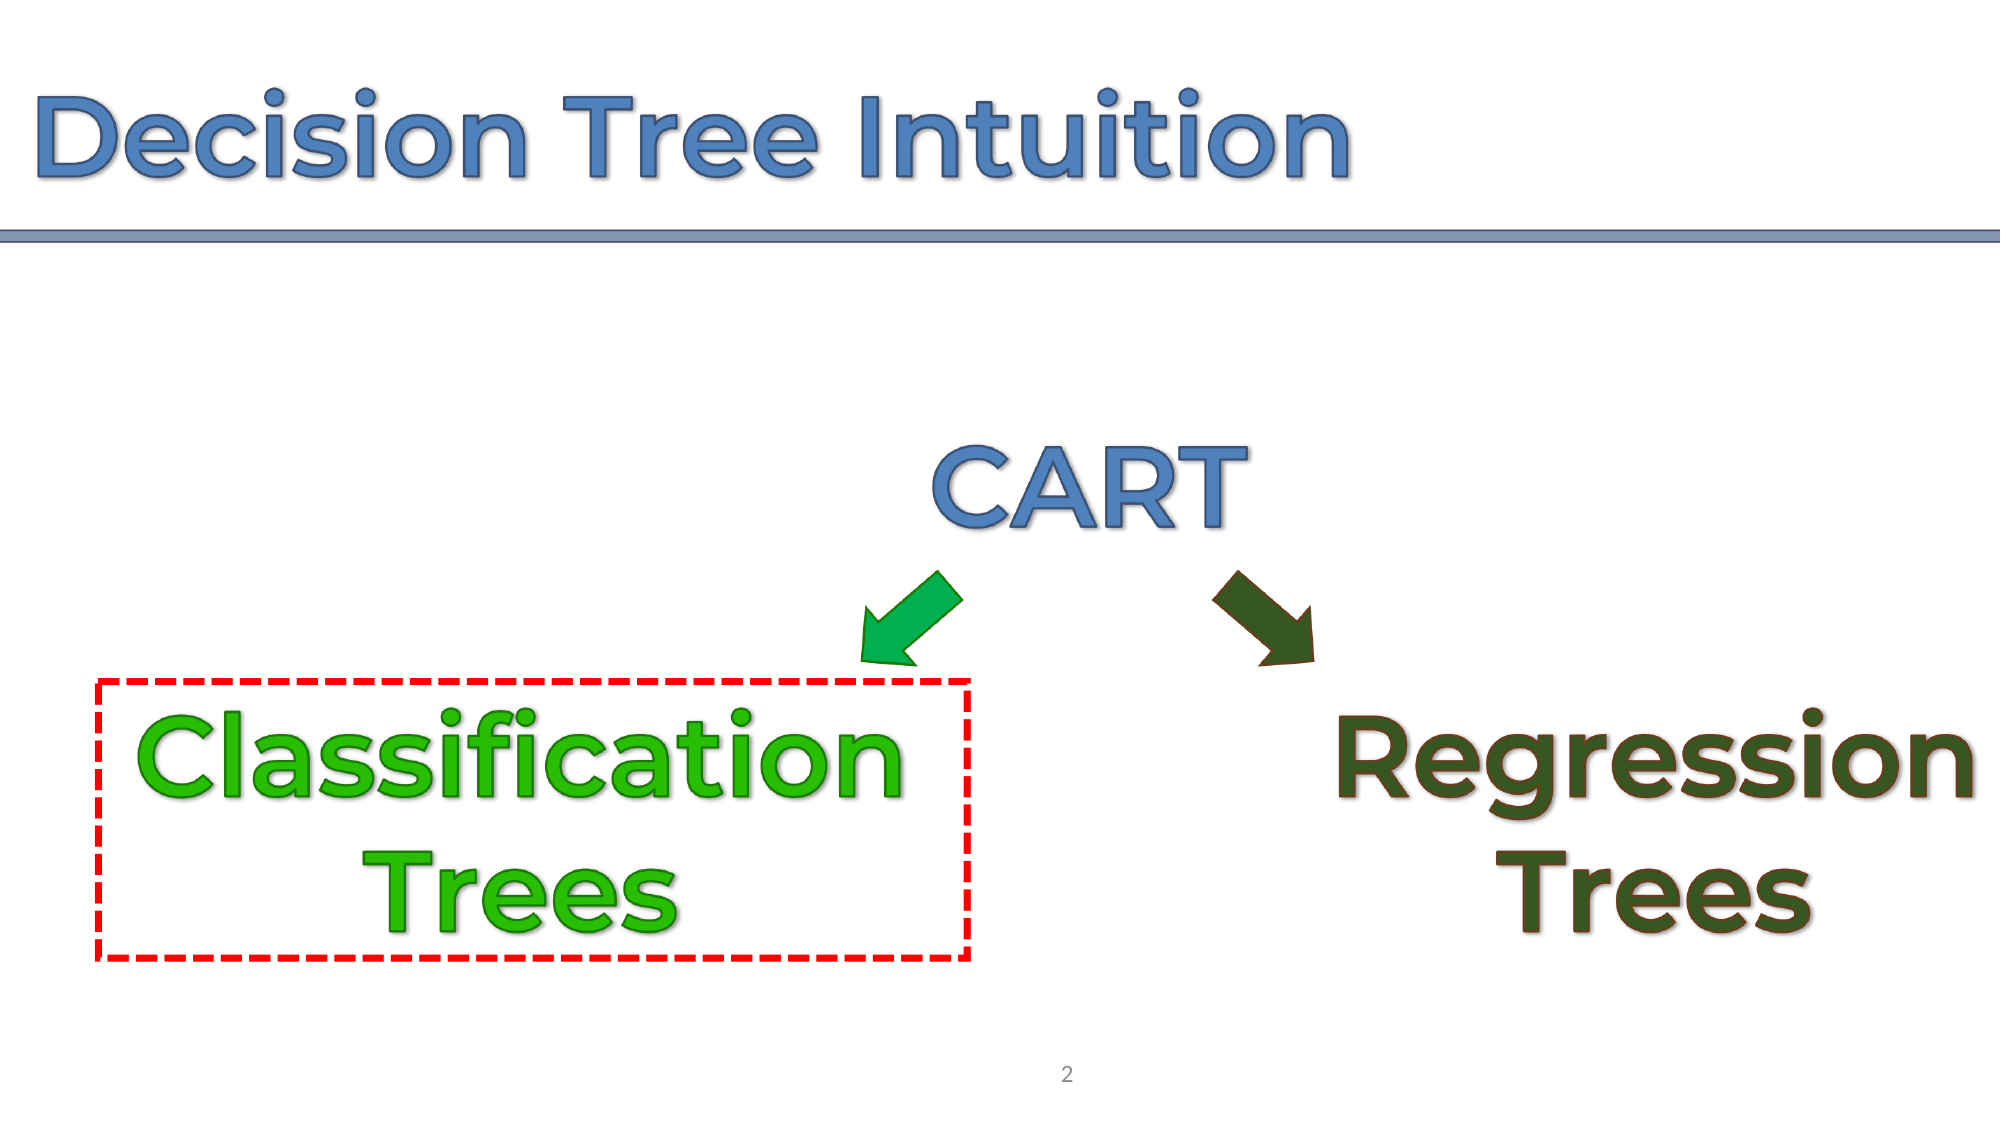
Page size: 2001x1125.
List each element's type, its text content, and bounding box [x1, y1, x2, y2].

slide_number 2 [638, 1050, 1089, 1103]
picture [0, 75, 2000, 1050]
